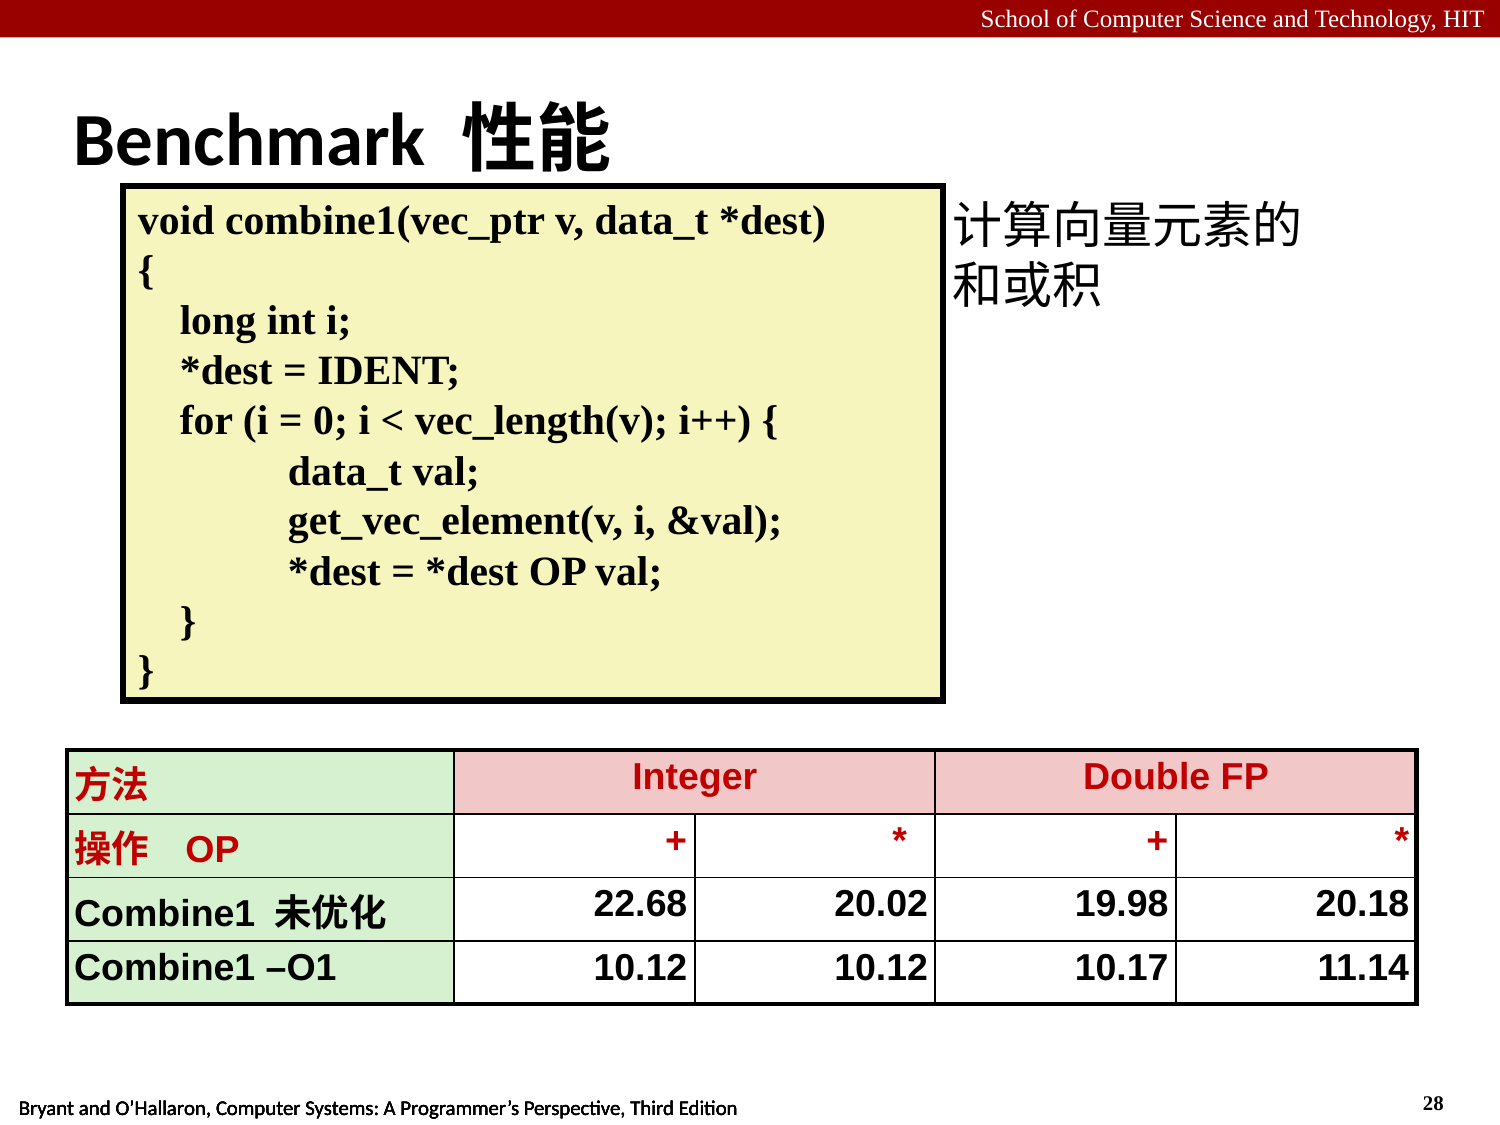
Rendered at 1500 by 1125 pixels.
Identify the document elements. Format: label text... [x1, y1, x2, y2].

title Benchmark 性能 [58, 72, 1305, 199]
table_cell 19.98 [936, 878, 1175, 940]
table_cell Combine1 未优化 [69, 878, 453, 940]
table_header Integer [455, 752, 934, 813]
table_cell + [936, 815, 1175, 877]
table_cell 20.02 [696, 878, 934, 940]
table_cell 操作 OP [69, 815, 453, 877]
table_cell 10.12 [455, 942, 694, 1002]
table_cell Combine1 –O1 [69, 942, 453, 1002]
table_cell 11.14 [1177, 942, 1414, 1002]
table_cell + [455, 815, 694, 877]
table_cell 10.12 [696, 942, 934, 1002]
table_cell * [696, 815, 934, 877]
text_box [122, 185, 1338, 706]
table_cell * [1177, 815, 1414, 877]
table_cell 10.17 [936, 942, 1175, 1002]
table_cell 22.68 [455, 878, 694, 940]
table_header 方法 [69, 752, 453, 813]
table_cell 20.18 [1177, 878, 1414, 940]
table_header Double FP [936, 752, 1414, 813]
